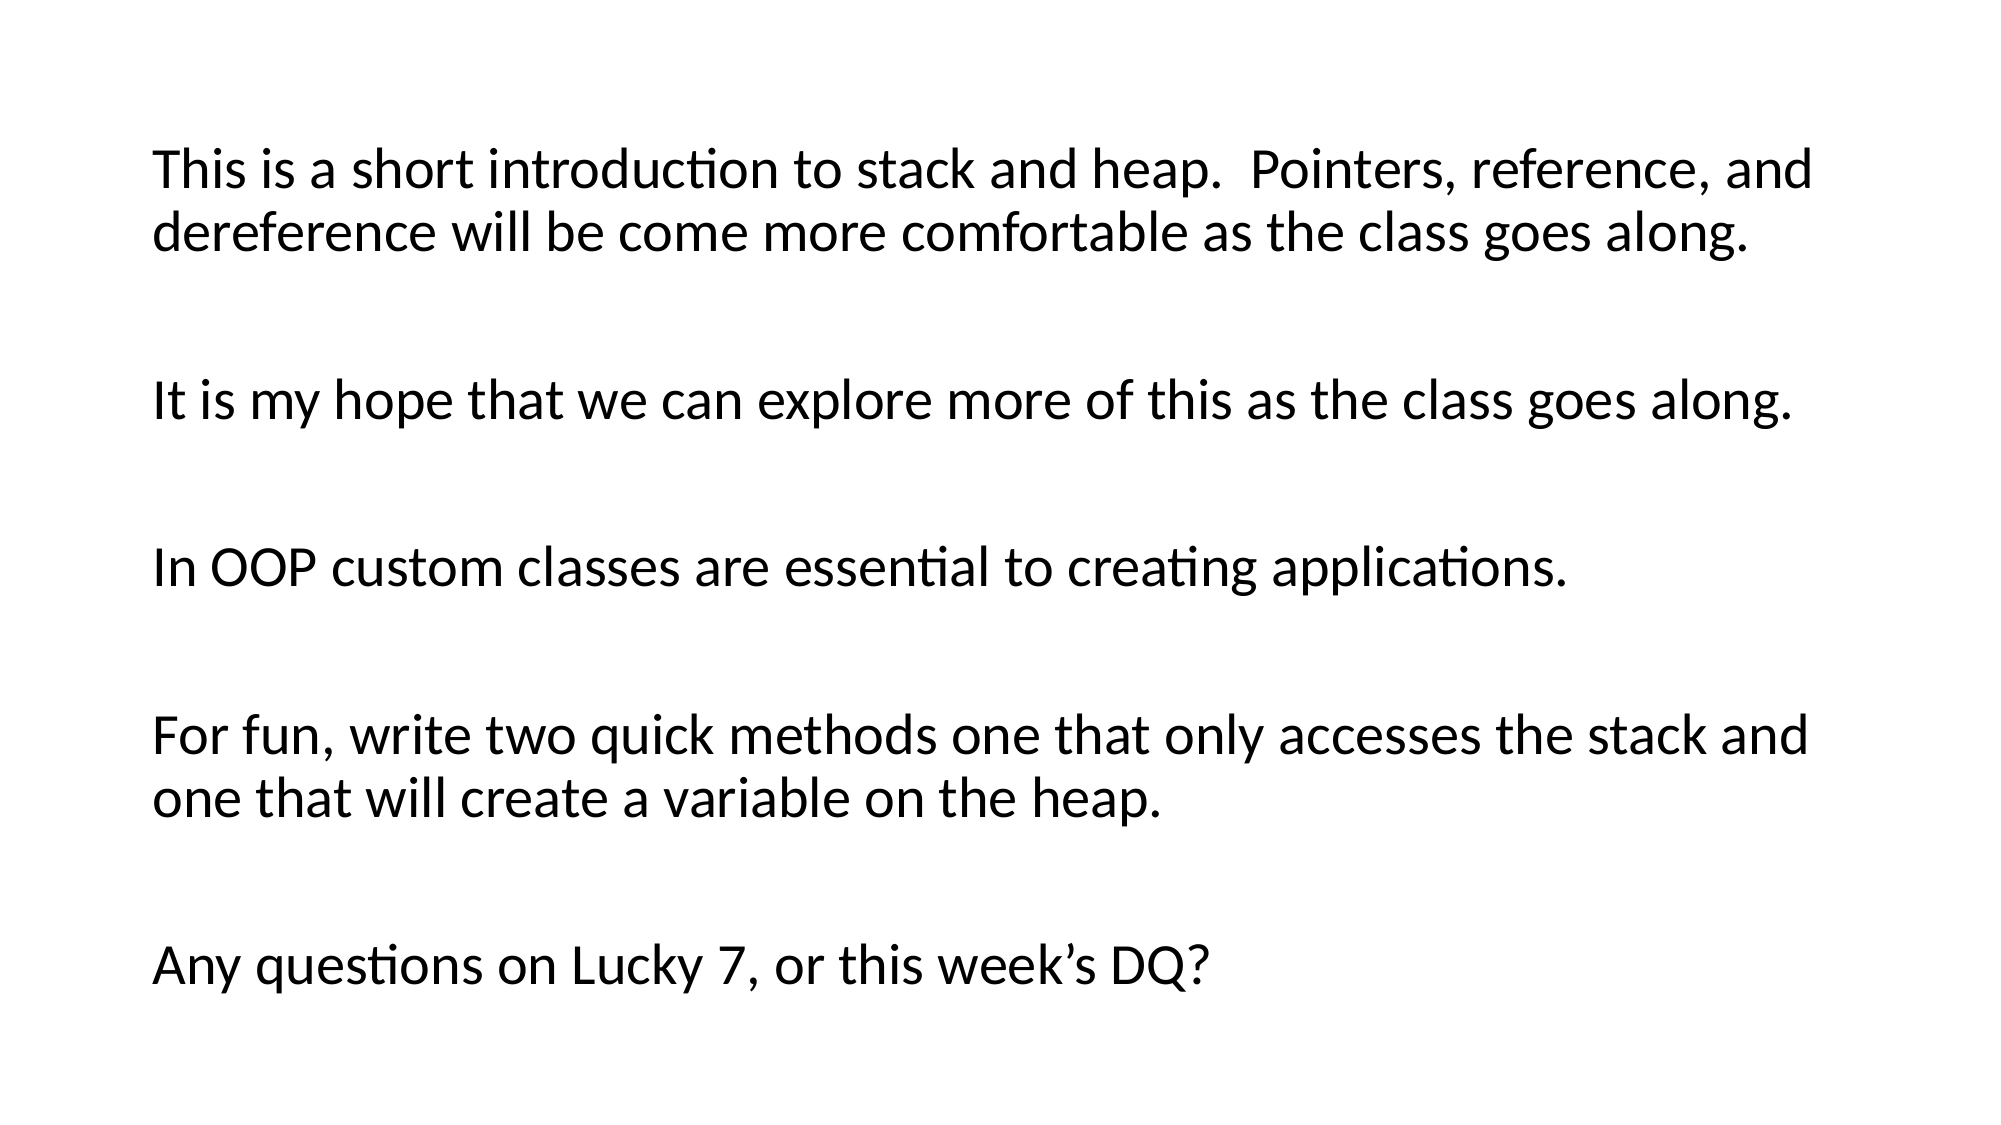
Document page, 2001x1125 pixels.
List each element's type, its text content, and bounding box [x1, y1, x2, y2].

list This is a short introduction to stack and heap. Pointers, reference, and dereference will be come more comfortable as the class goes along. It is my hope that we can explore more of this as the class goes along. In OOP custom classes are essential to creating applications. For fun, write two quick methods one that only accesses the stack and one that will create a variable on the heap. Any questions on Lucky 7, or this week’s DQ? [137, 130, 1863, 1014]
